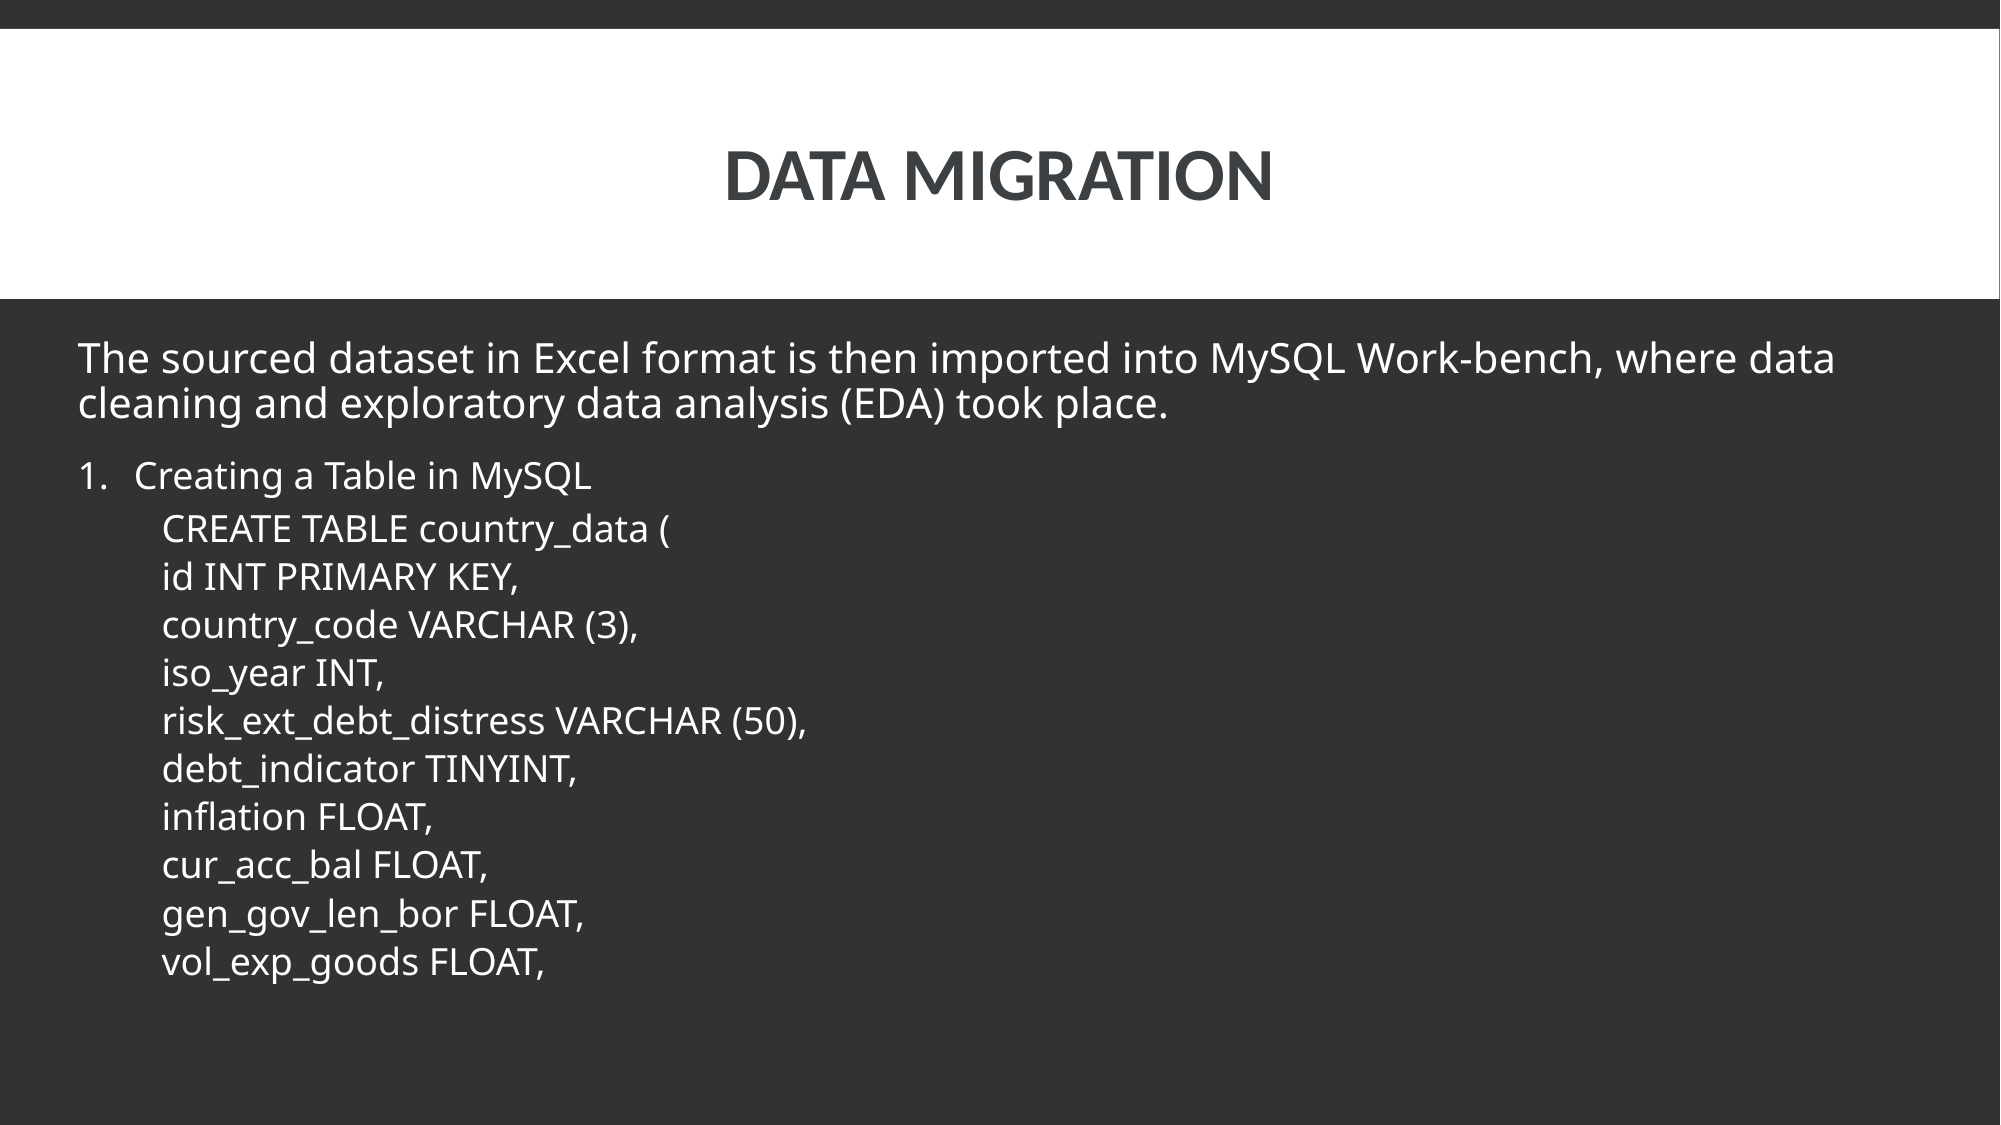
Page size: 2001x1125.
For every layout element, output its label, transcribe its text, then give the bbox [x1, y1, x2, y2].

title Data MIGRATION [197, 46, 1803, 295]
list The sourced dataset in Excel format is then imported into MySQL Work-bench, where data cleaning and exploratory data analysis (EDA) took place. Creating a Table in MySQL CREATE TABLE country_data ( id INT PRIMARY KEY, country_code VARCHAR (3), iso_year INT, risk_ext_debt_distress VARCHAR (50), debt_indicator TINYINT, inflation FLOAT, cur_acc_bal FLOAT, gen_gov_len_bor FLOAT, vol_exp_goods FLOAT, [62, 329, 1964, 1096]
